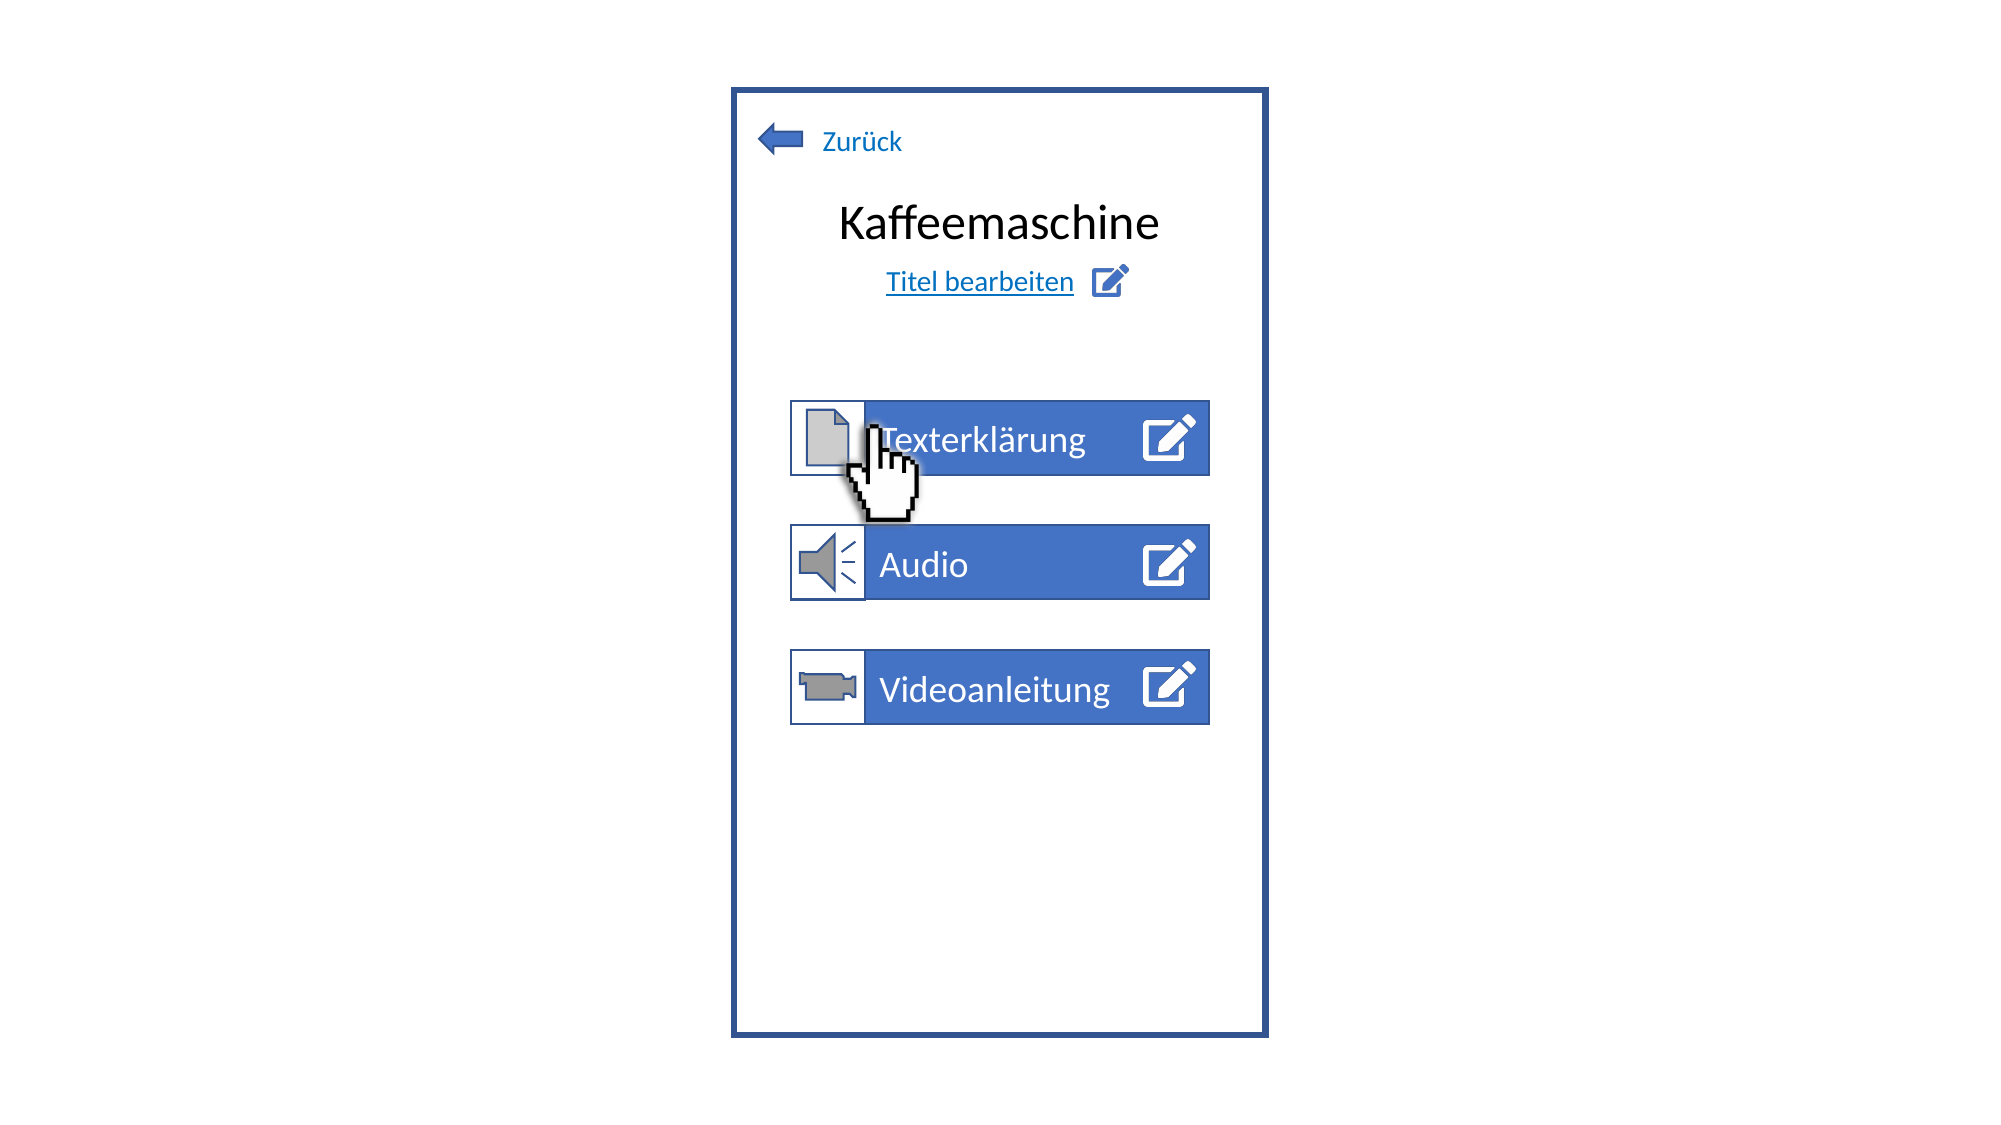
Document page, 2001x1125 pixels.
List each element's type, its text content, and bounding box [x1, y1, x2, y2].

picture [1143, 539, 1196, 586]
text_box [790, 400, 866, 476]
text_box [790, 525, 1210, 600]
text_box Texterklärung [866, 400, 1210, 476]
text_box [733, 89, 1267, 1036]
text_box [871, 255, 1129, 306]
picture [832, 414, 1010, 548]
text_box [790, 650, 1210, 725]
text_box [759, 114, 1039, 166]
text_box Kaffeemaschine [804, 181, 1196, 257]
picture [1143, 661, 1196, 707]
picture [1143, 414, 1196, 461]
